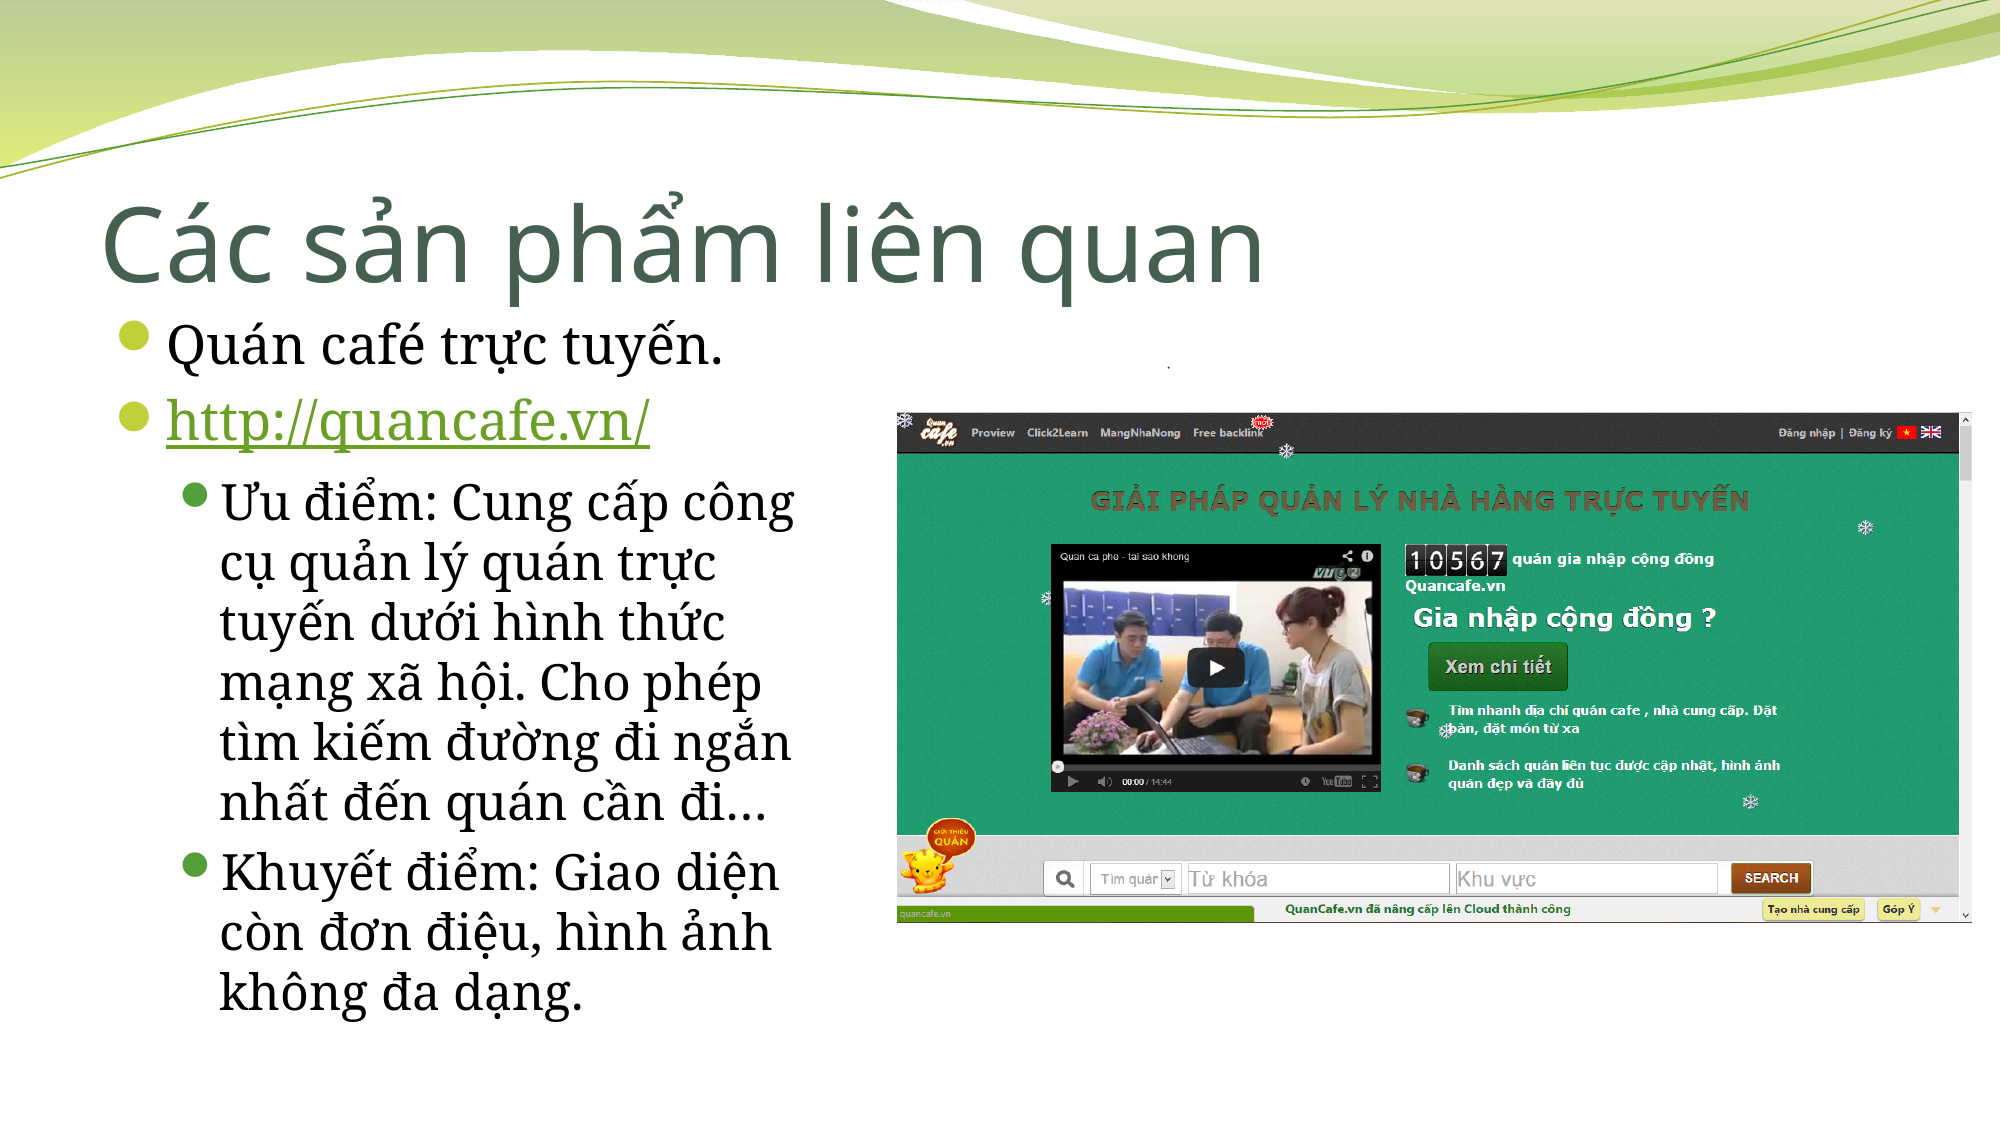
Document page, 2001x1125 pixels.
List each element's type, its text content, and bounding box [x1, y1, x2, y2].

title Các sản phẩm liên quan [99, 115, 1900, 303]
list Quán café trực tuyến. http://quancafe.vn/ Ưu điểm: Cung cấp công cụ quản lý quán trực tuyến dưới hình thức mạng xã hội. Cho phép tìm kiếm đường đi ngắn nhất đến quán cần đi… Khuyết điểm: Giao diện còn đơn điệu, hình ảnh không đa dạng. [99, 303, 821, 1038]
picture [897, 366, 1972, 923]
